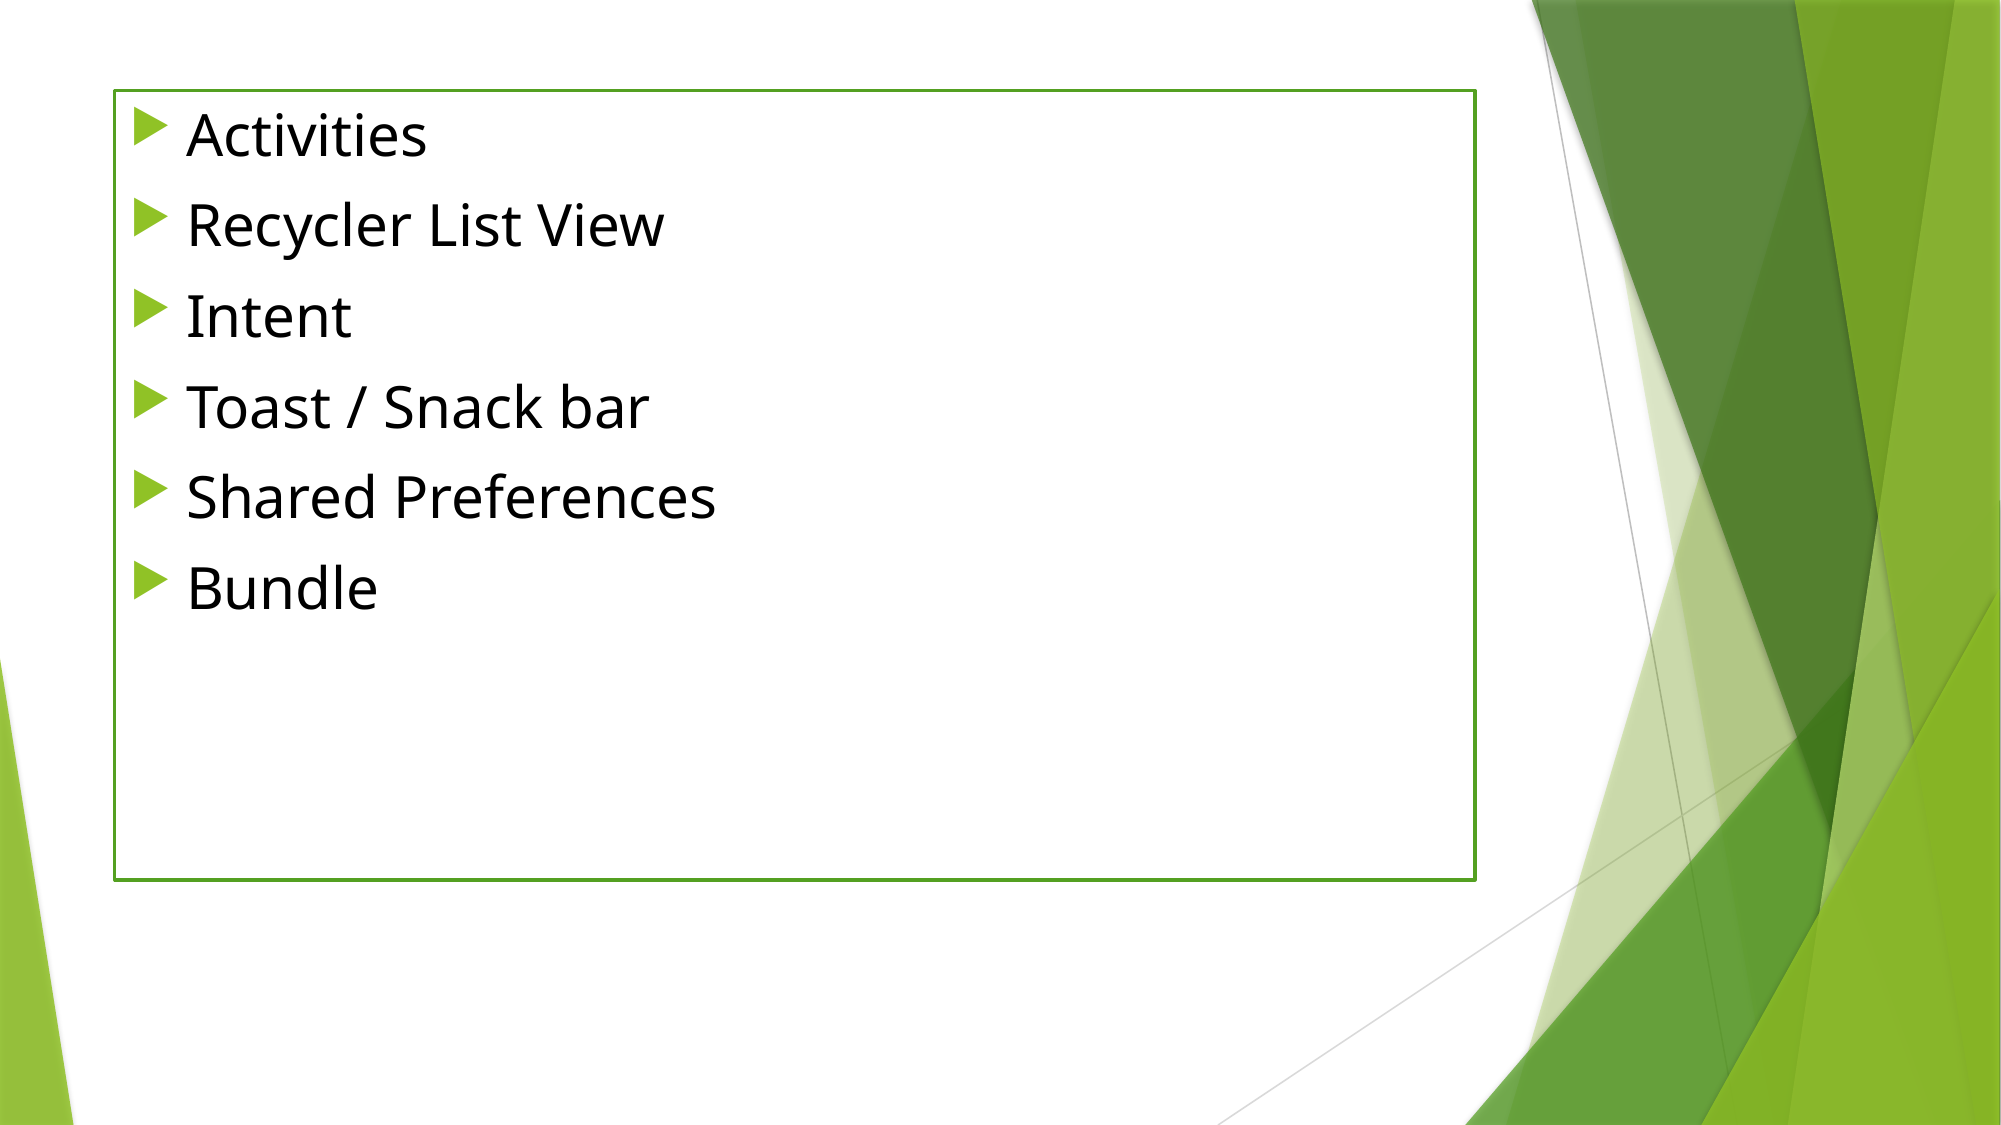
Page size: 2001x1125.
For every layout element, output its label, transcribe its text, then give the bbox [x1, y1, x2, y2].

list Activities Recycler List View Intent Toast / Snack bar Shared Preferences Bundle [113, 89, 1477, 882]
